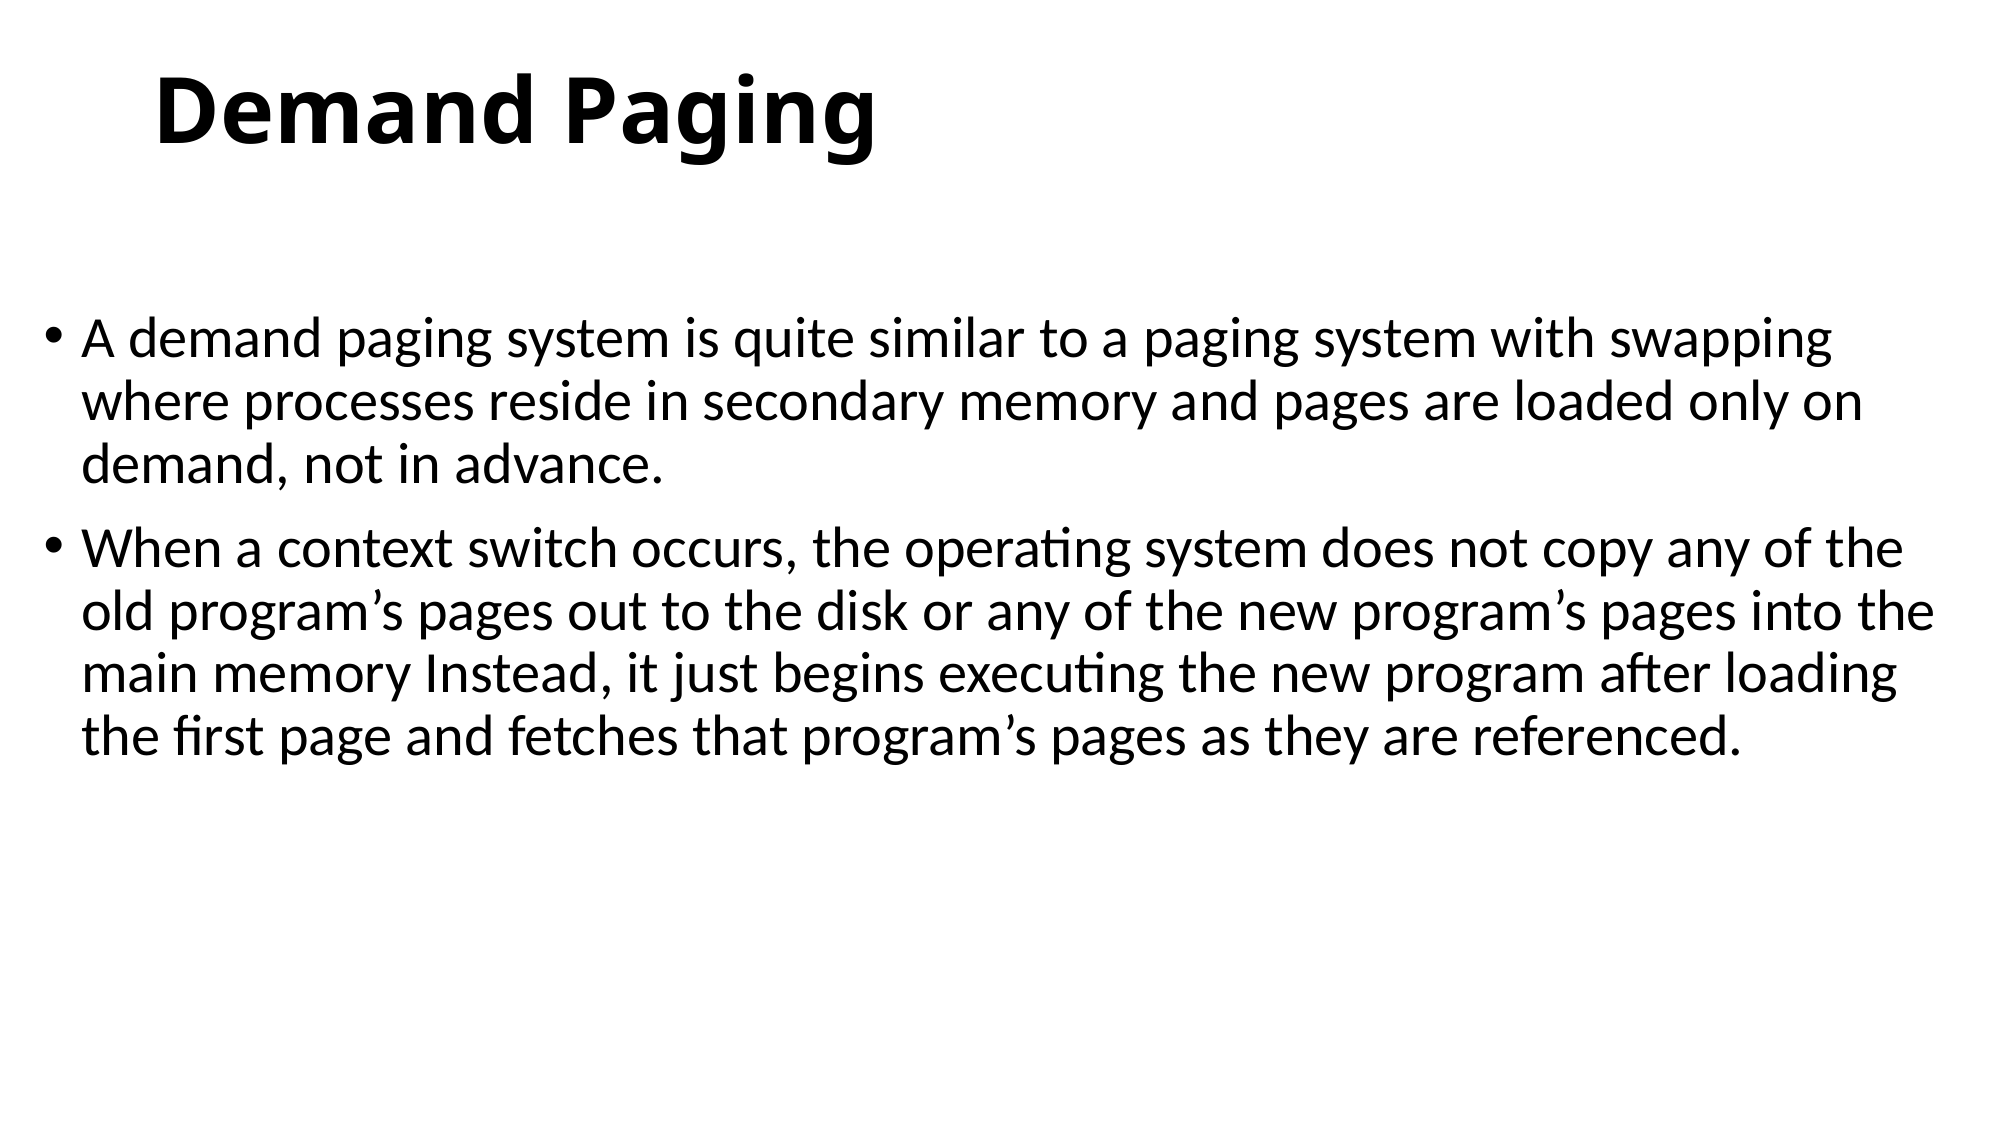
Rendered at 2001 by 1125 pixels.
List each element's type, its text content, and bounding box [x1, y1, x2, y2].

title Demand Paging [137, 59, 1863, 278]
list A demand paging system is quite similar to a paging system with swapping where processes reside in secondary memory and pages are loaded only on demand, not in advance. When a context switch occurs, the operating system does not copy any of the old program’s pages out to the disk or any of the new program’s pages into the main memory Instead, it just begins executing the new program after loading the first page and fetches that program’s pages as they are referenced. [28, 299, 1968, 1014]
